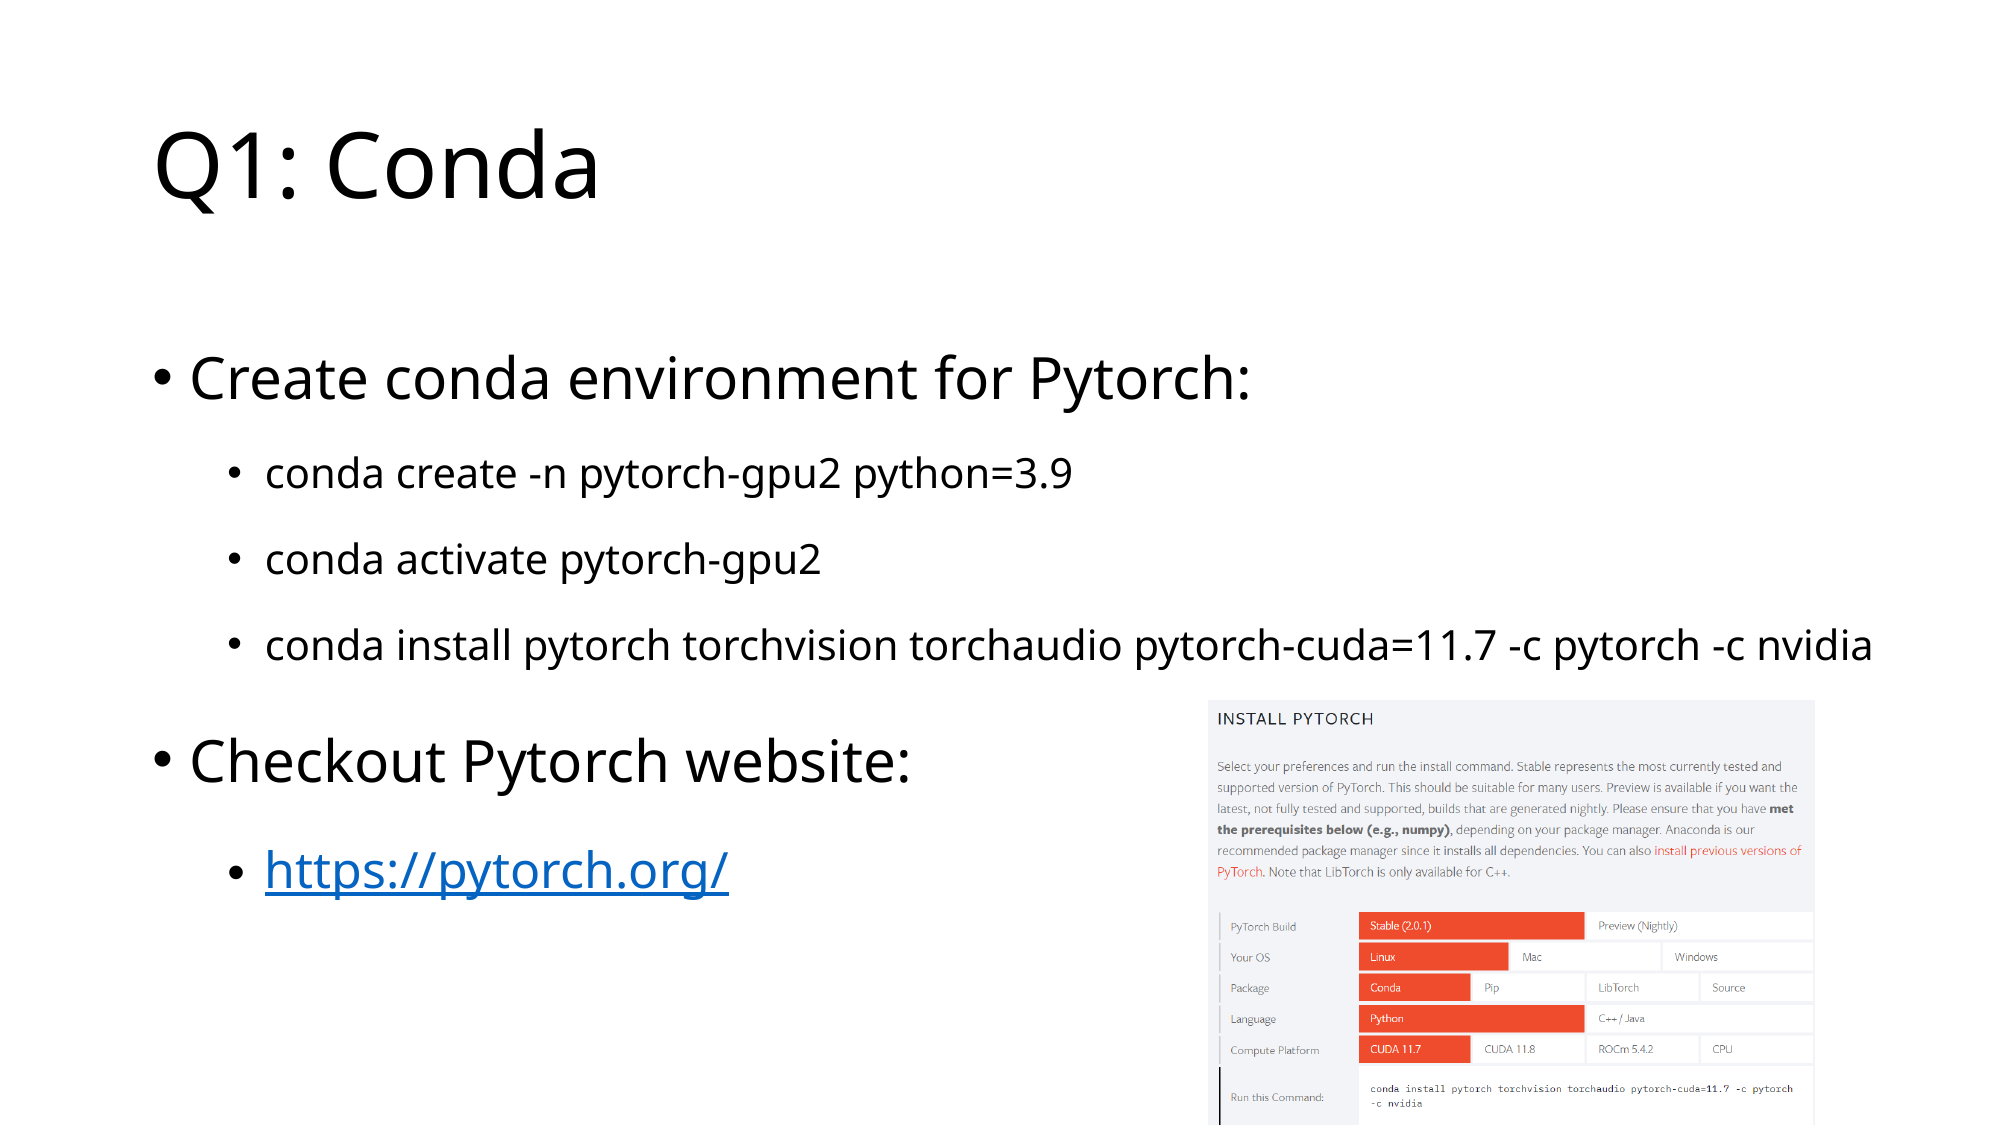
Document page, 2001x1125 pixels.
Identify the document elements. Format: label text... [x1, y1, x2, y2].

picture [1208, 700, 1815, 1125]
title Q1: Conda [137, 59, 1863, 278]
list Create conda environment for Pytorch: conda create -n pytorch-gpu2 python=3.9 conda activate pytorch-gpu2 conda install pytorch torchvision torchaudio pytorch-cuda=11.7 -c pytorch -c nvidia Checkout Pytorch website: https://pytorch.org/ [137, 299, 1947, 1052]
